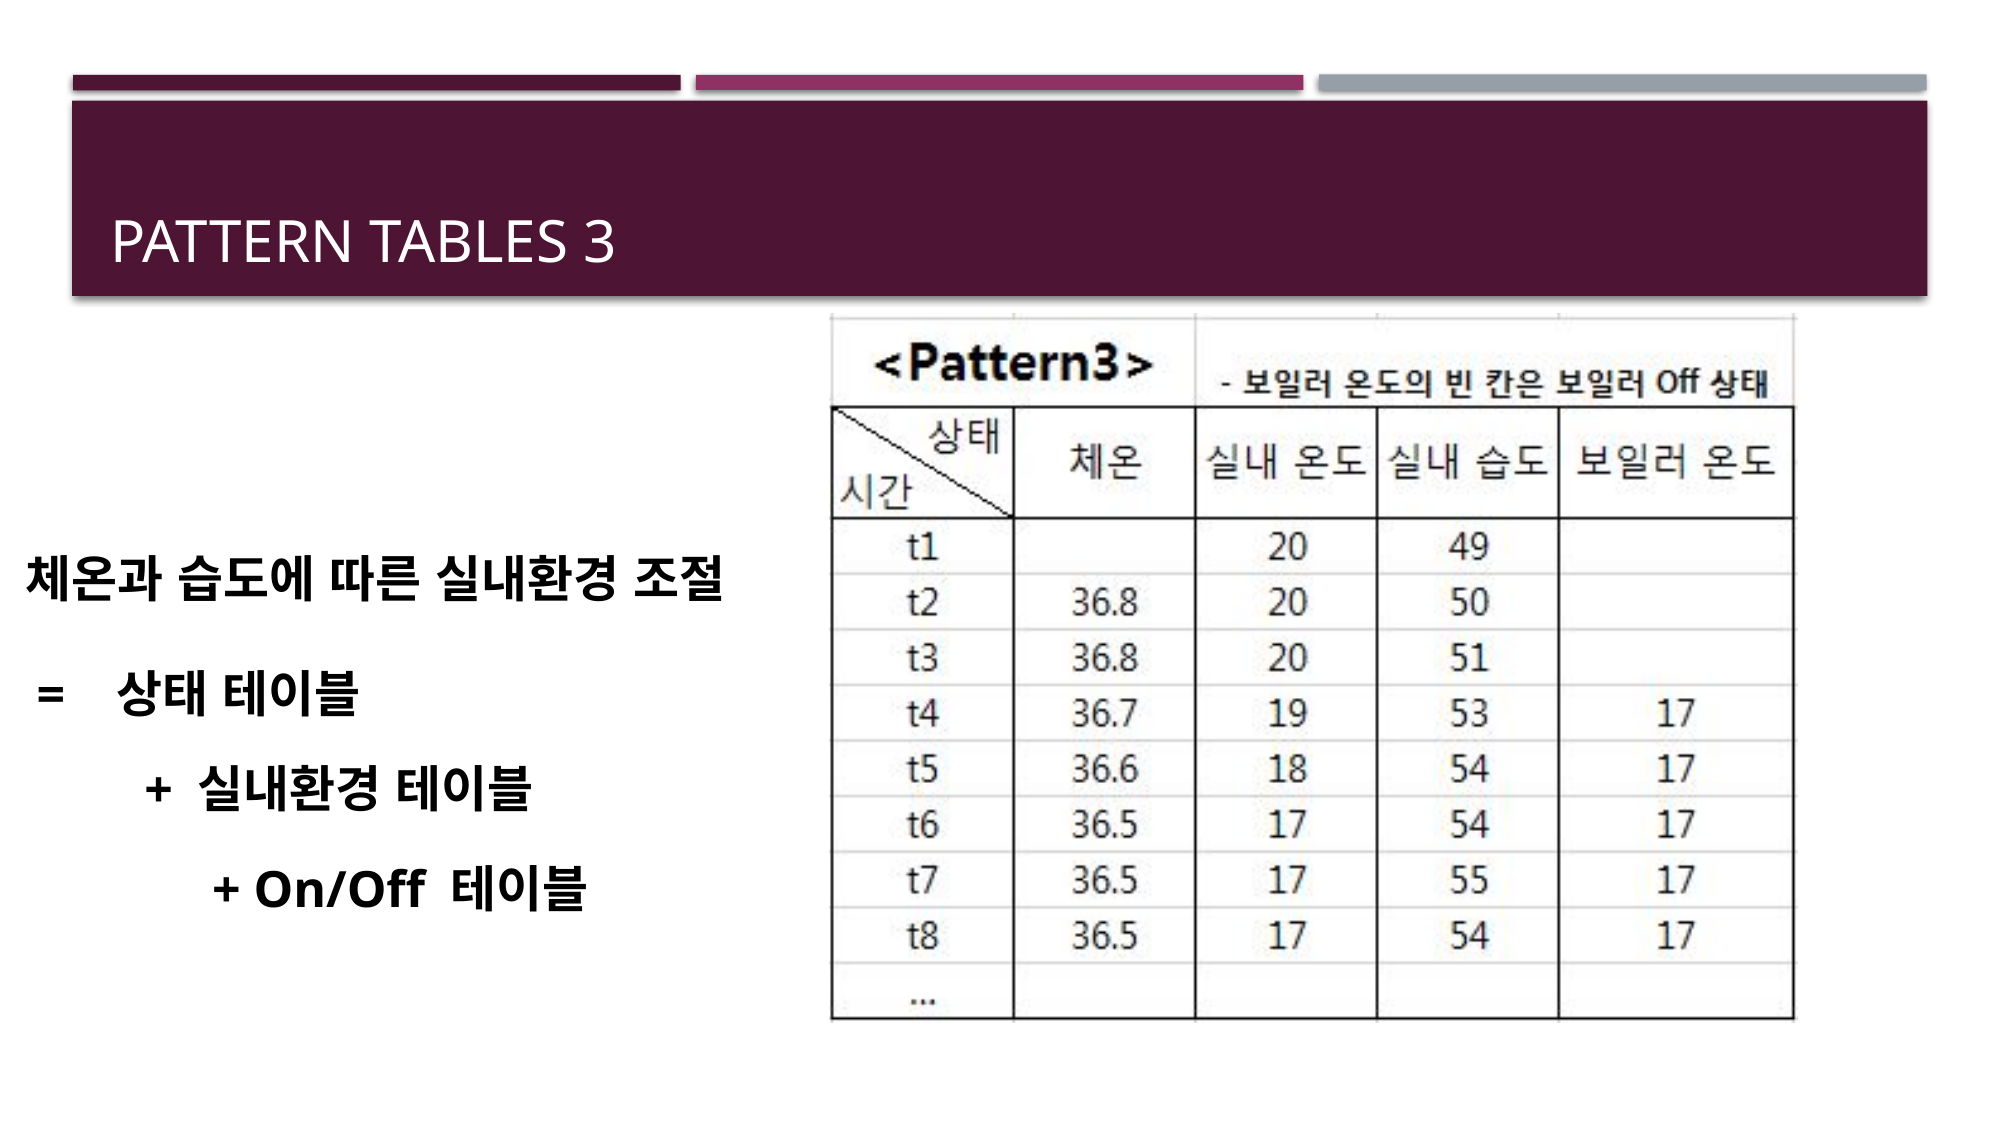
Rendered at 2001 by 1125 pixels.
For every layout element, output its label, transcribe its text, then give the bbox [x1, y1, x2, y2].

text_box + 실내환경 테이블 [129, 720, 810, 818]
text_box + On/Off 테이블 [197, 819, 823, 918]
picture [829, 313, 1798, 1023]
title Pattern Tables 3 [95, 115, 1905, 282]
text_box = 상태 테이블 [21, 624, 703, 723]
text_box 체온과 습도에 따른 실내환경 조절 [10, 509, 823, 612]
